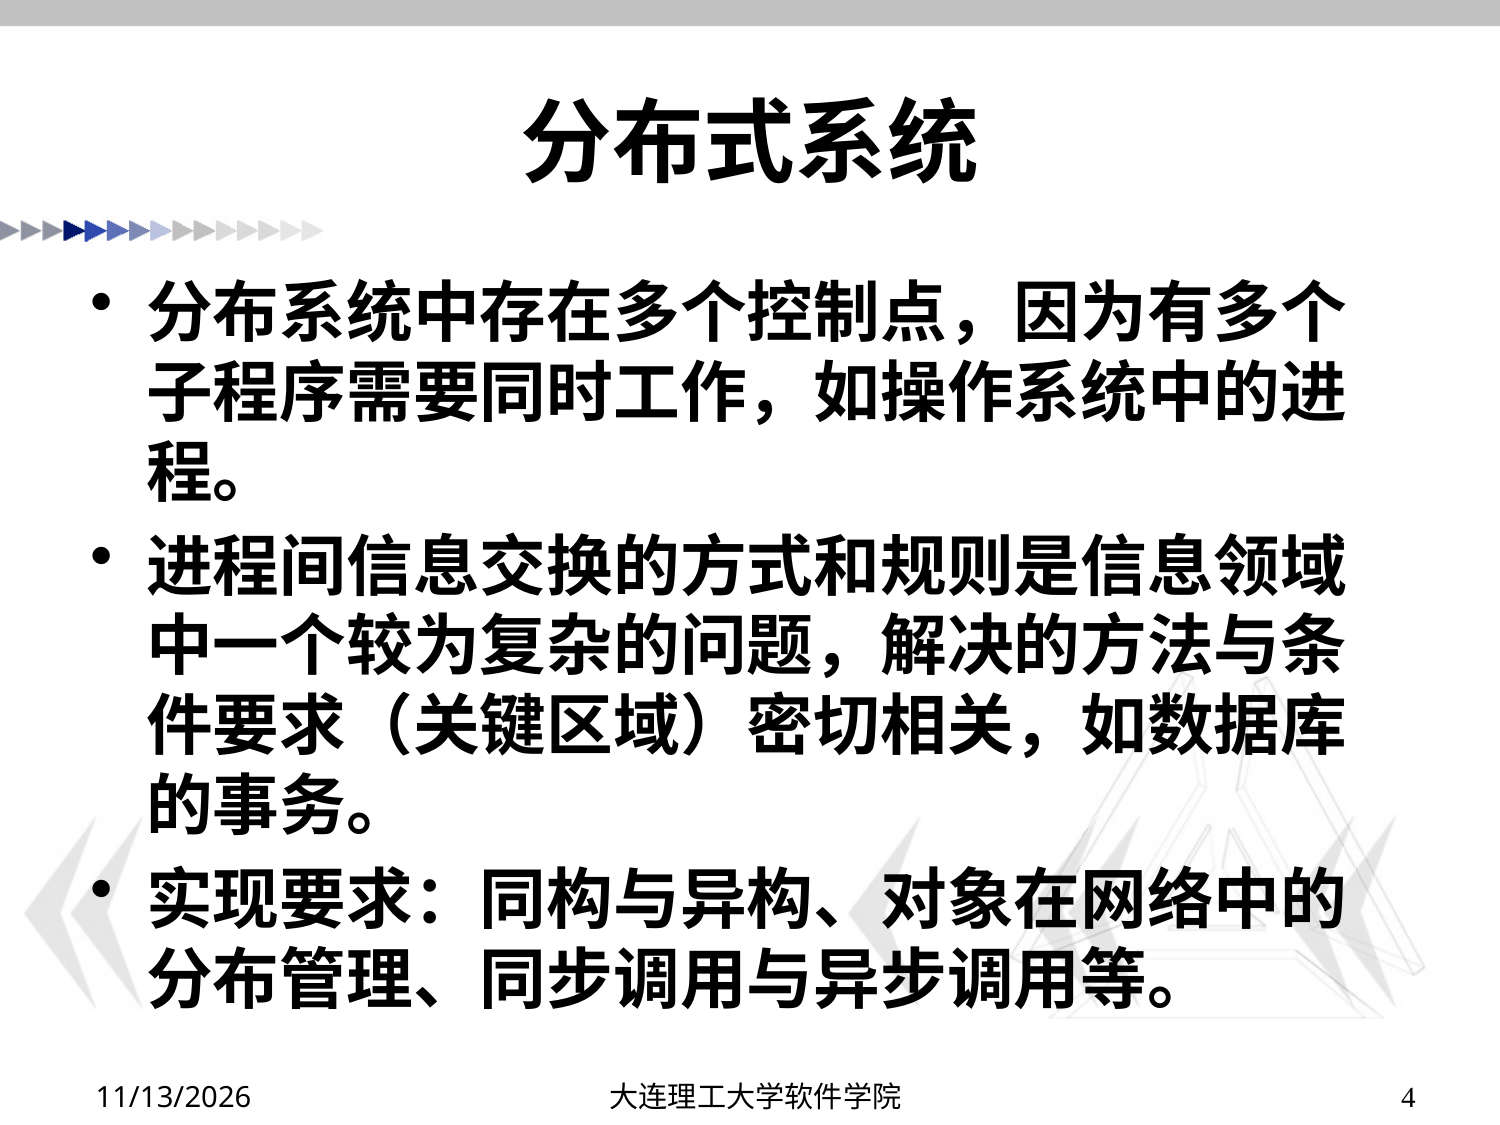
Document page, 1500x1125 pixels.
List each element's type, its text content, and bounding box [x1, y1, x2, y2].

slide_number 4 [1080, 1070, 1431, 1114]
picture [0, 0, 1500, 1125]
footer 大连理工大学软件学院 [517, 1070, 994, 1114]
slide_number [80, 1070, 431, 1114]
list 分布系统中存在多个控制点，因为有多个子程序需要同时工作，如操作系统中的进程。 进程间信息交换的方式和规则是信息领域中一个较为复杂的问题，解决的方法与条件要求（关键区域）密切相关，如数据库的事务。 实现要求：同构与异构、对象在网络中的分布管理、同步调用与异步调用等。 [74, 262, 1426, 1048]
title 分布式系统 [74, 44, 1426, 233]
